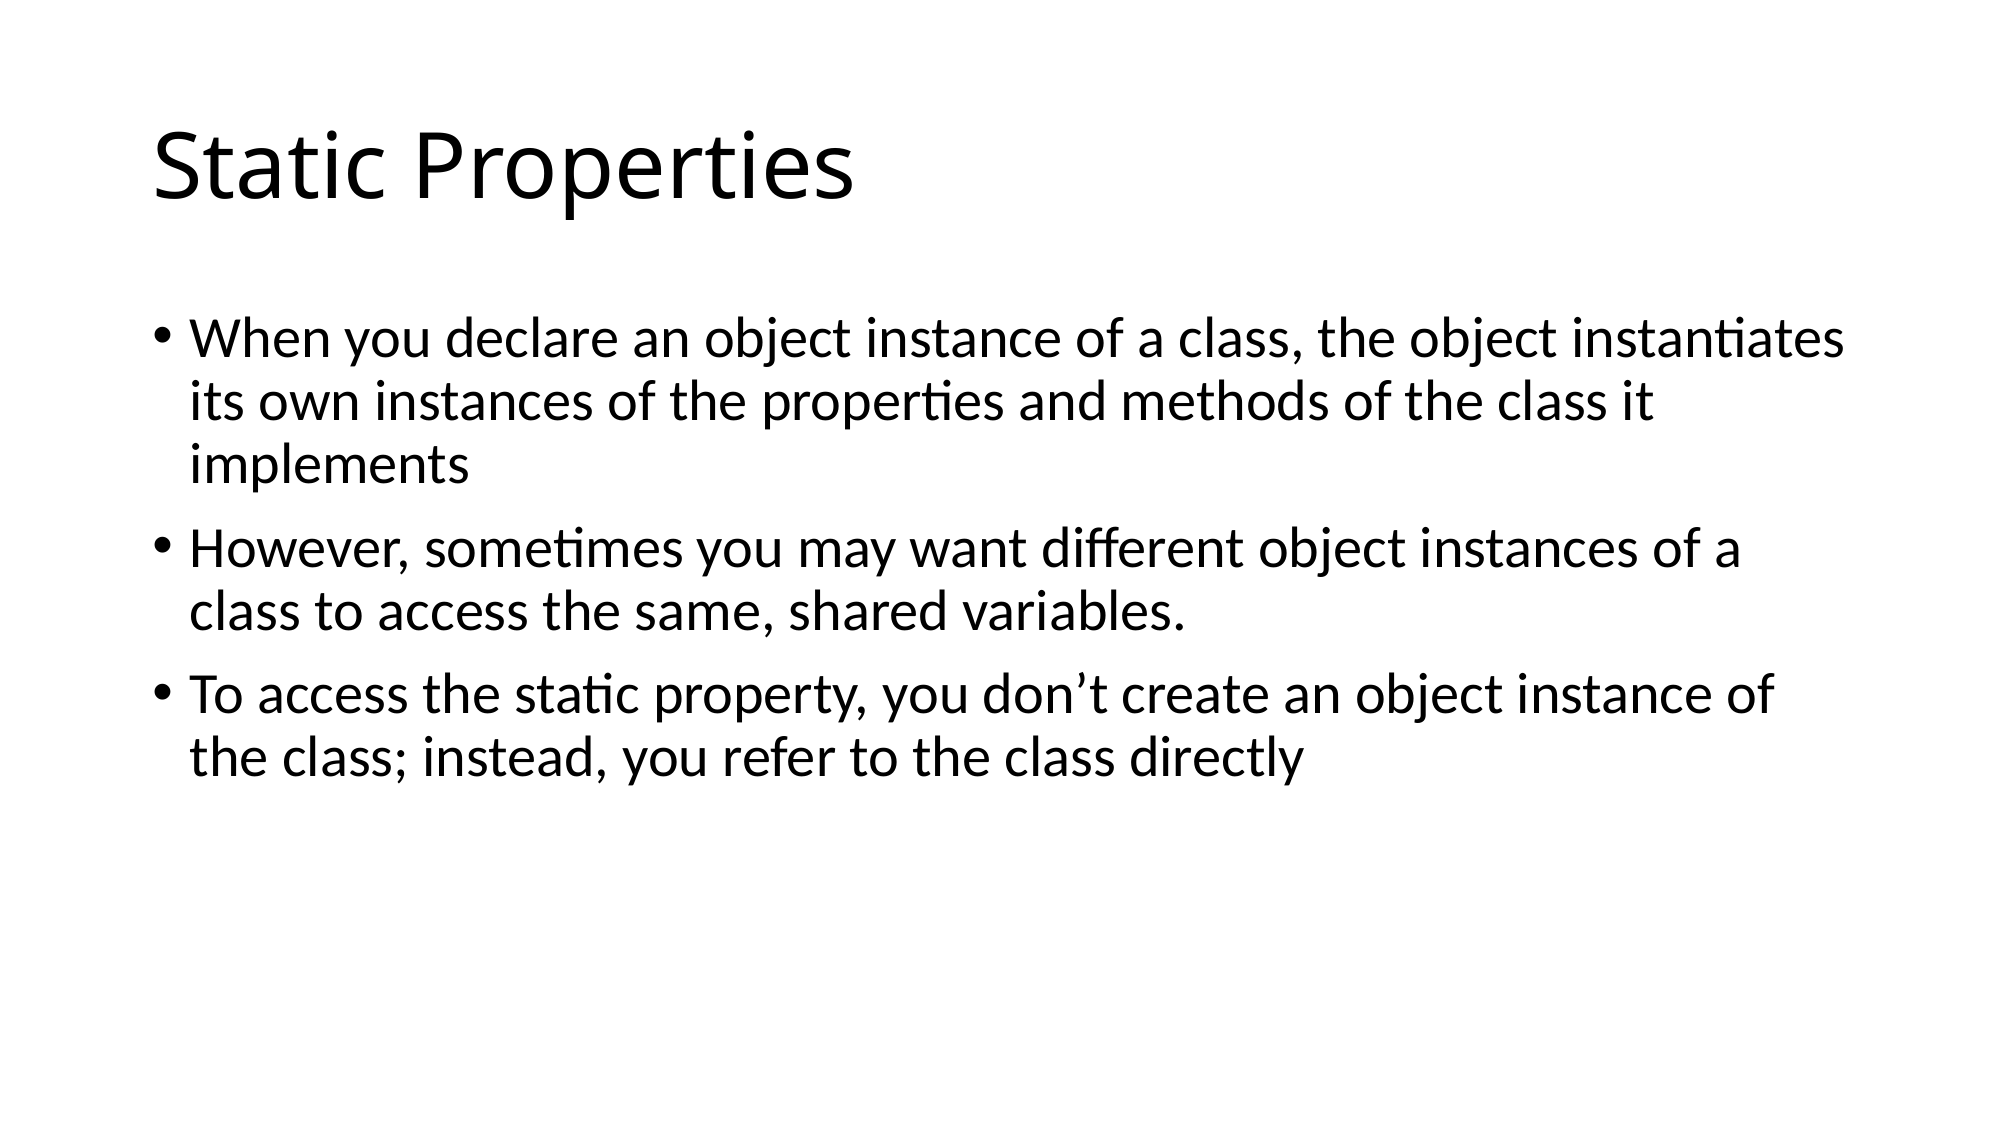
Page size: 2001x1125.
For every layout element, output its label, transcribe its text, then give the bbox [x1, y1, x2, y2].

title Static Properties [137, 59, 1863, 278]
list When you declare an object instance of a class, the object instantiates its own instances of the properties and methods of the class it implements However, sometimes you may want different object instances of a class to access the same, shared variables. To access the static property, you don’t create an object instance of the class; instead, you refer to the class directly [137, 299, 1863, 1014]
